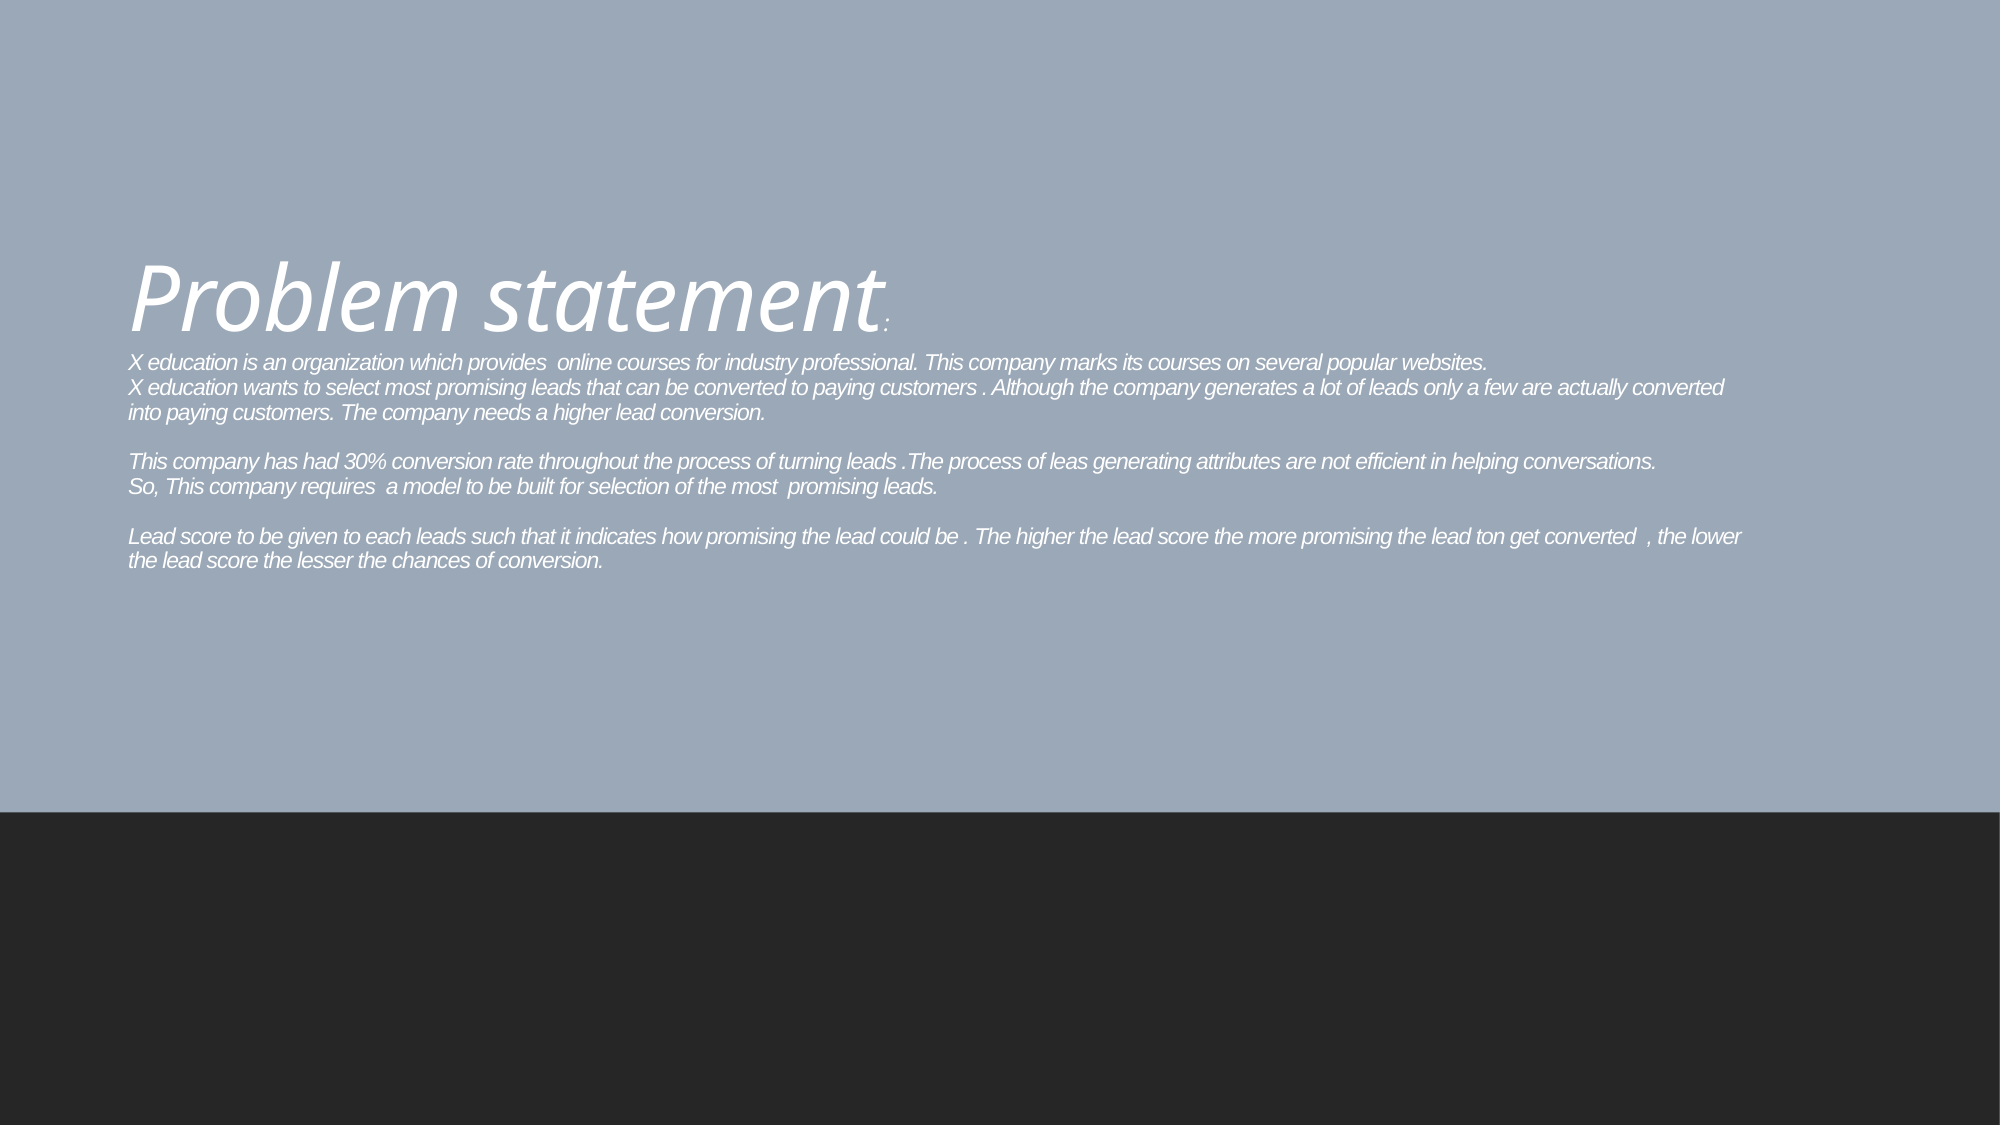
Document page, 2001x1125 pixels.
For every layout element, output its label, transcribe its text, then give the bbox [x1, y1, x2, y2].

text_box [0, 811, 2000, 1125]
title Problem statement: X education is an organization which provides online courses for industry professional. This company marks its courses on several popular websites. X education wants to select most promising leads that can be converted to paying customers . Although the company generates a lot of leads only a few are actually converted into paying customers. The company needs a higher lead conversion. This company has had 30% conversion rate throughout the process of turning leads .The process of leas generating attributes are not efficient in helping conversations. So, This company requires a model to be built for selection of the most promising leads. Lead score to be given to each leads such that it indicates how promising the lead could be . The higher the lead score the more promising the lead ton get converted , the lower the lead score the lesser the chances of conversion. [113, 93, 1764, 733]
text_box [0, 0, 2000, 811]
